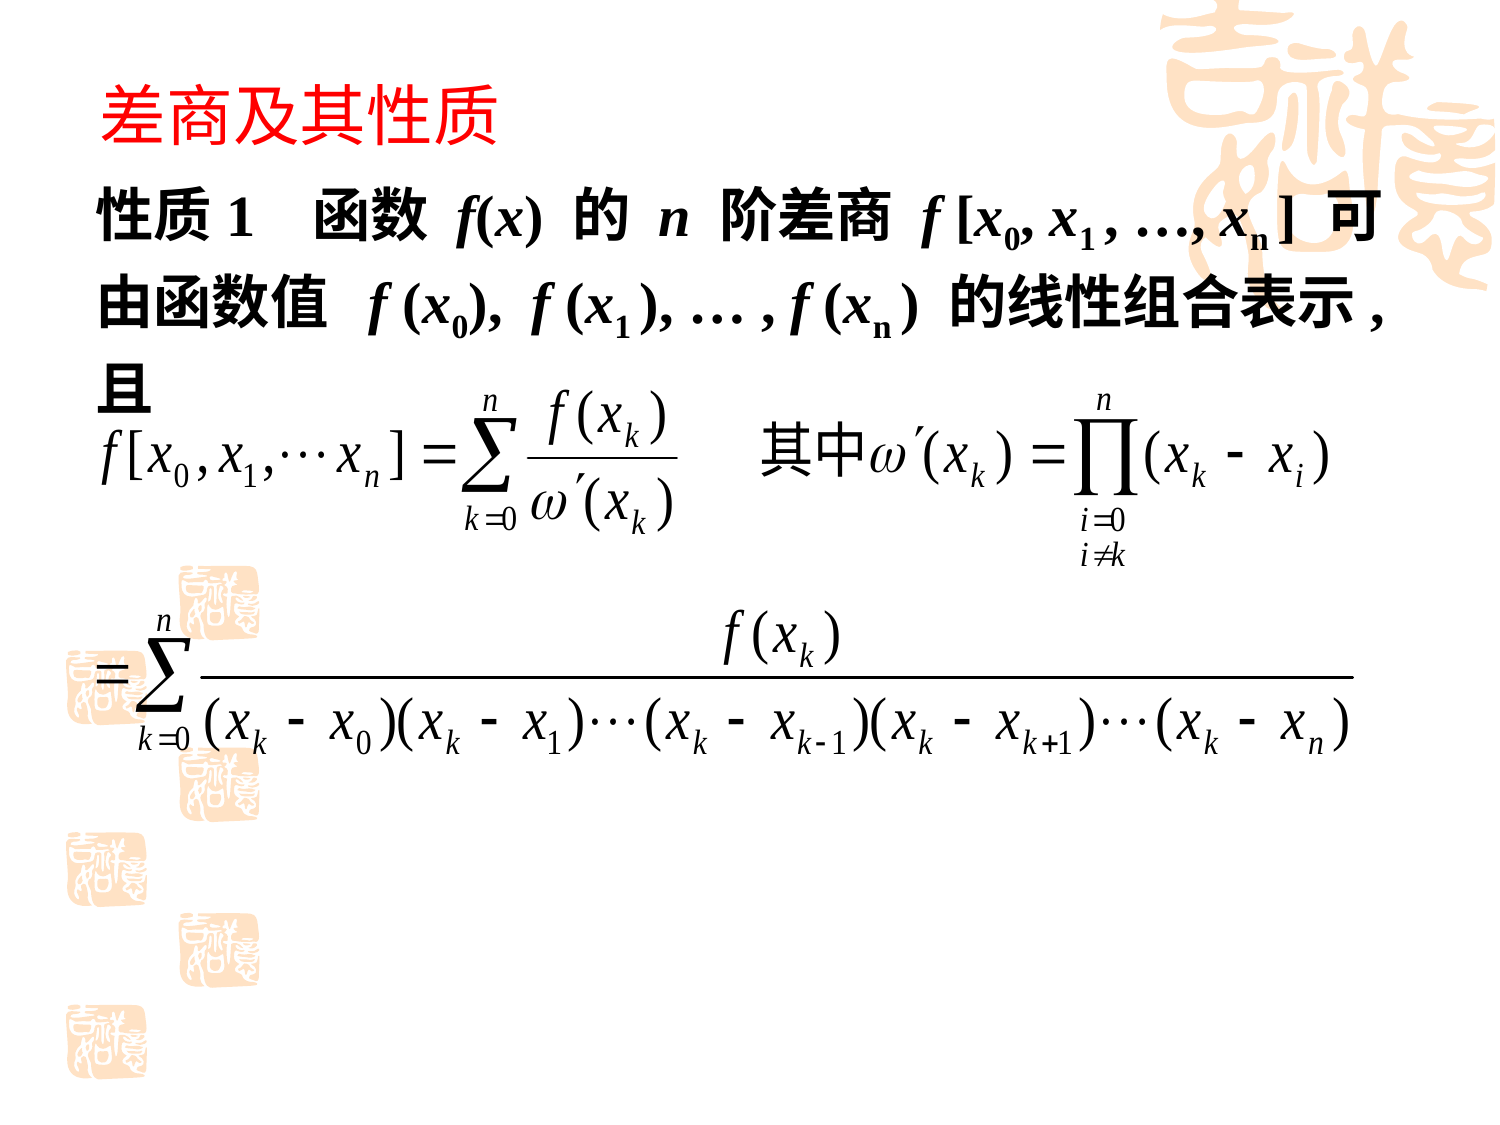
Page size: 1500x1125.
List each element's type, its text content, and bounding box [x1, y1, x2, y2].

text_box 性质1 函数 f(x) 的 n 阶差商 f [x0, x1 , …, xn ] 可由函数值 f (x0), f (x1 ), … , f (xn ) 的线性组合表示, 且 [80, 162, 1431, 430]
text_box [82, 373, 1365, 766]
text_box 差商及其性质 [85, 66, 516, 161]
